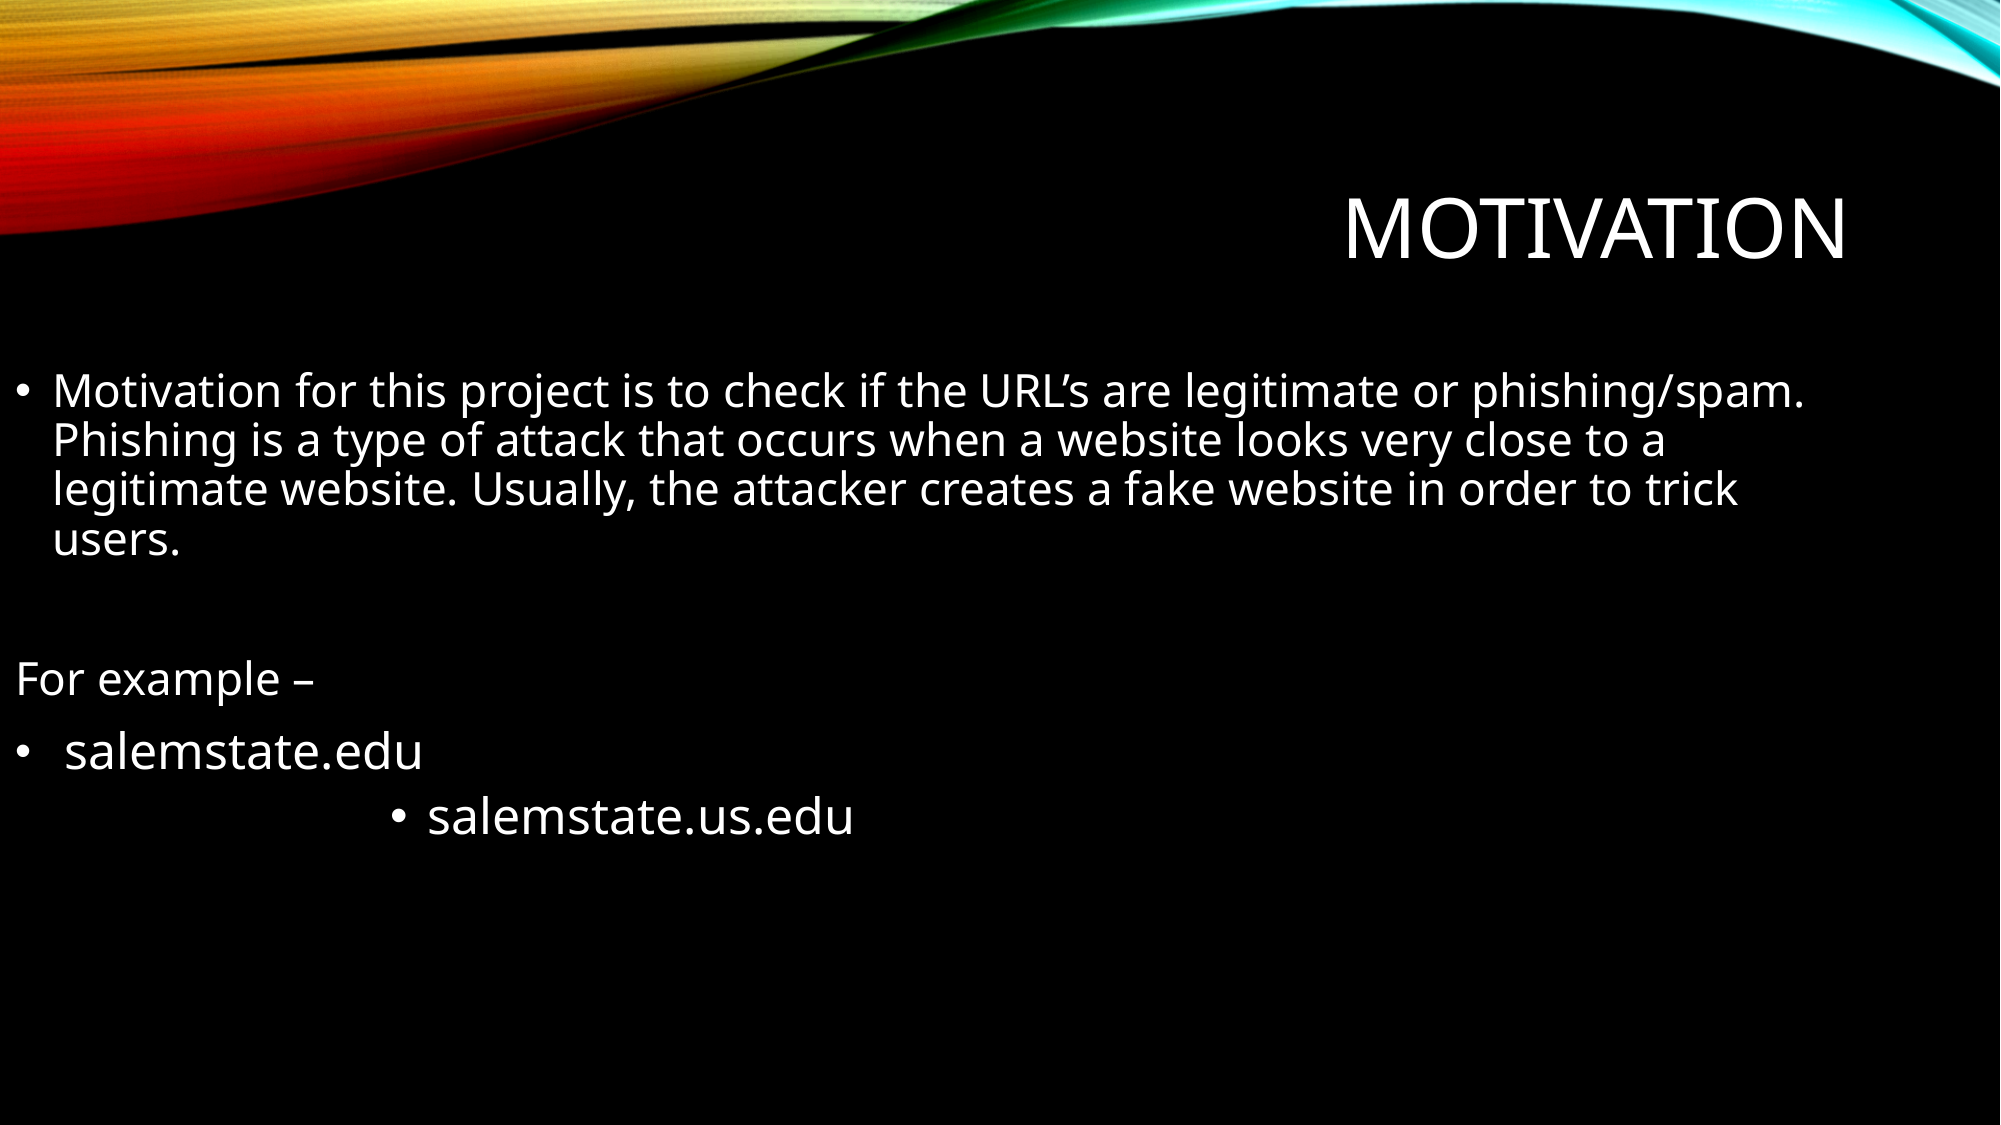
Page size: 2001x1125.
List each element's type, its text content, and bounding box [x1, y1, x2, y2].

title Motivation [474, 125, 1888, 338]
picture [0, 0, 2000, 237]
list Motivation for this project is to check if the URL’s are legitimate or phishing/spam. Phishing is a type of attack that occurs when a website looks very close to a legitimate website. Usually, the attacker creates a fake website in order to trick users. For example – salemstate.edu salemstate.us.edu [0, 360, 1888, 1021]
